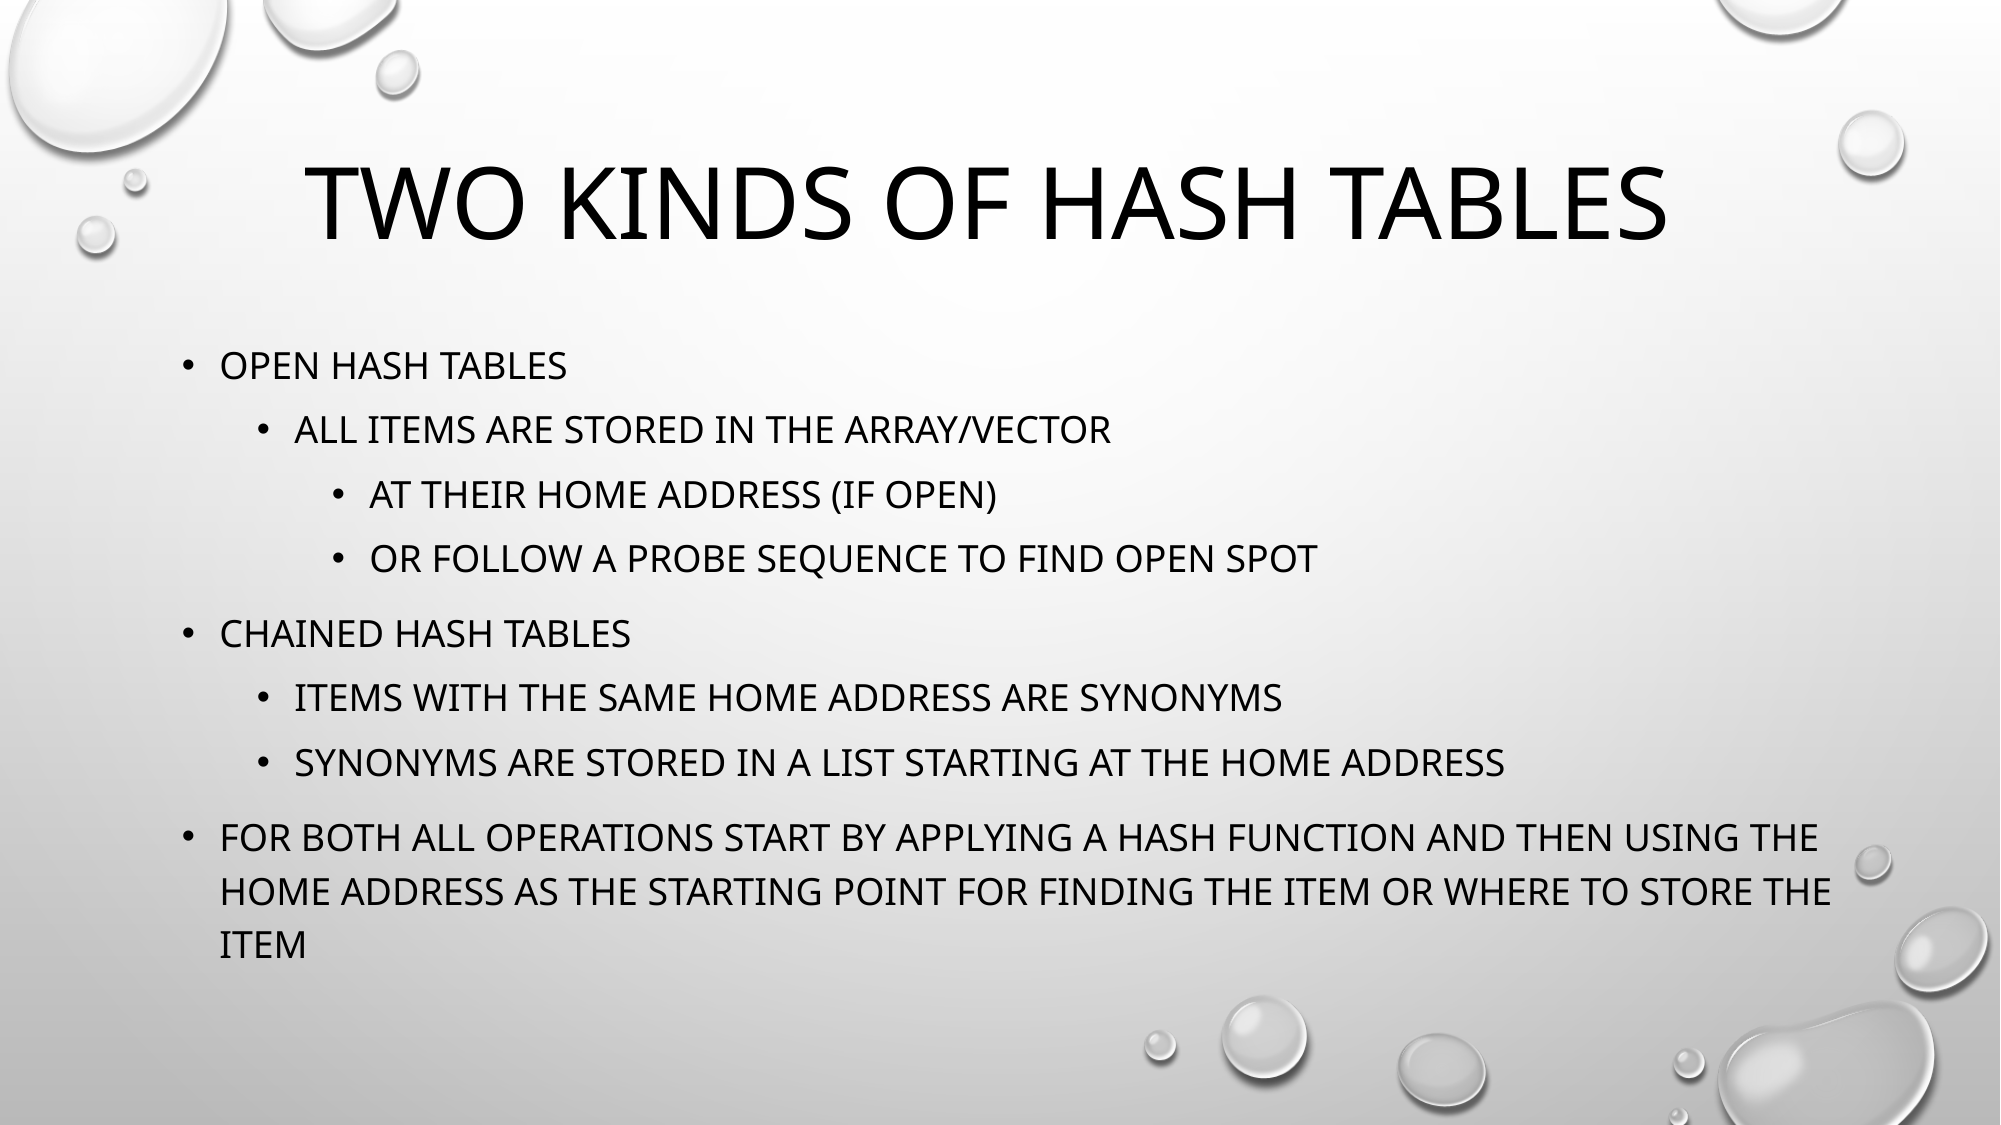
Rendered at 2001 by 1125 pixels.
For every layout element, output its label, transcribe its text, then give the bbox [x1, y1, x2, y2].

title Two kinds of hash tables [137, 76, 1838, 338]
list Open hash tables All items are stored in the array/vector at their home address (if open) or follow a probe sequence to find open spot Chained hash tables Items with the same home address are synonyms Synonyms are stored in a list starting at the home address For both all operations start by applying a hash function and then using the home address as the starting point for finding the item or where to store the item [166, 325, 1867, 888]
picture [0, 0, 2000, 1125]
